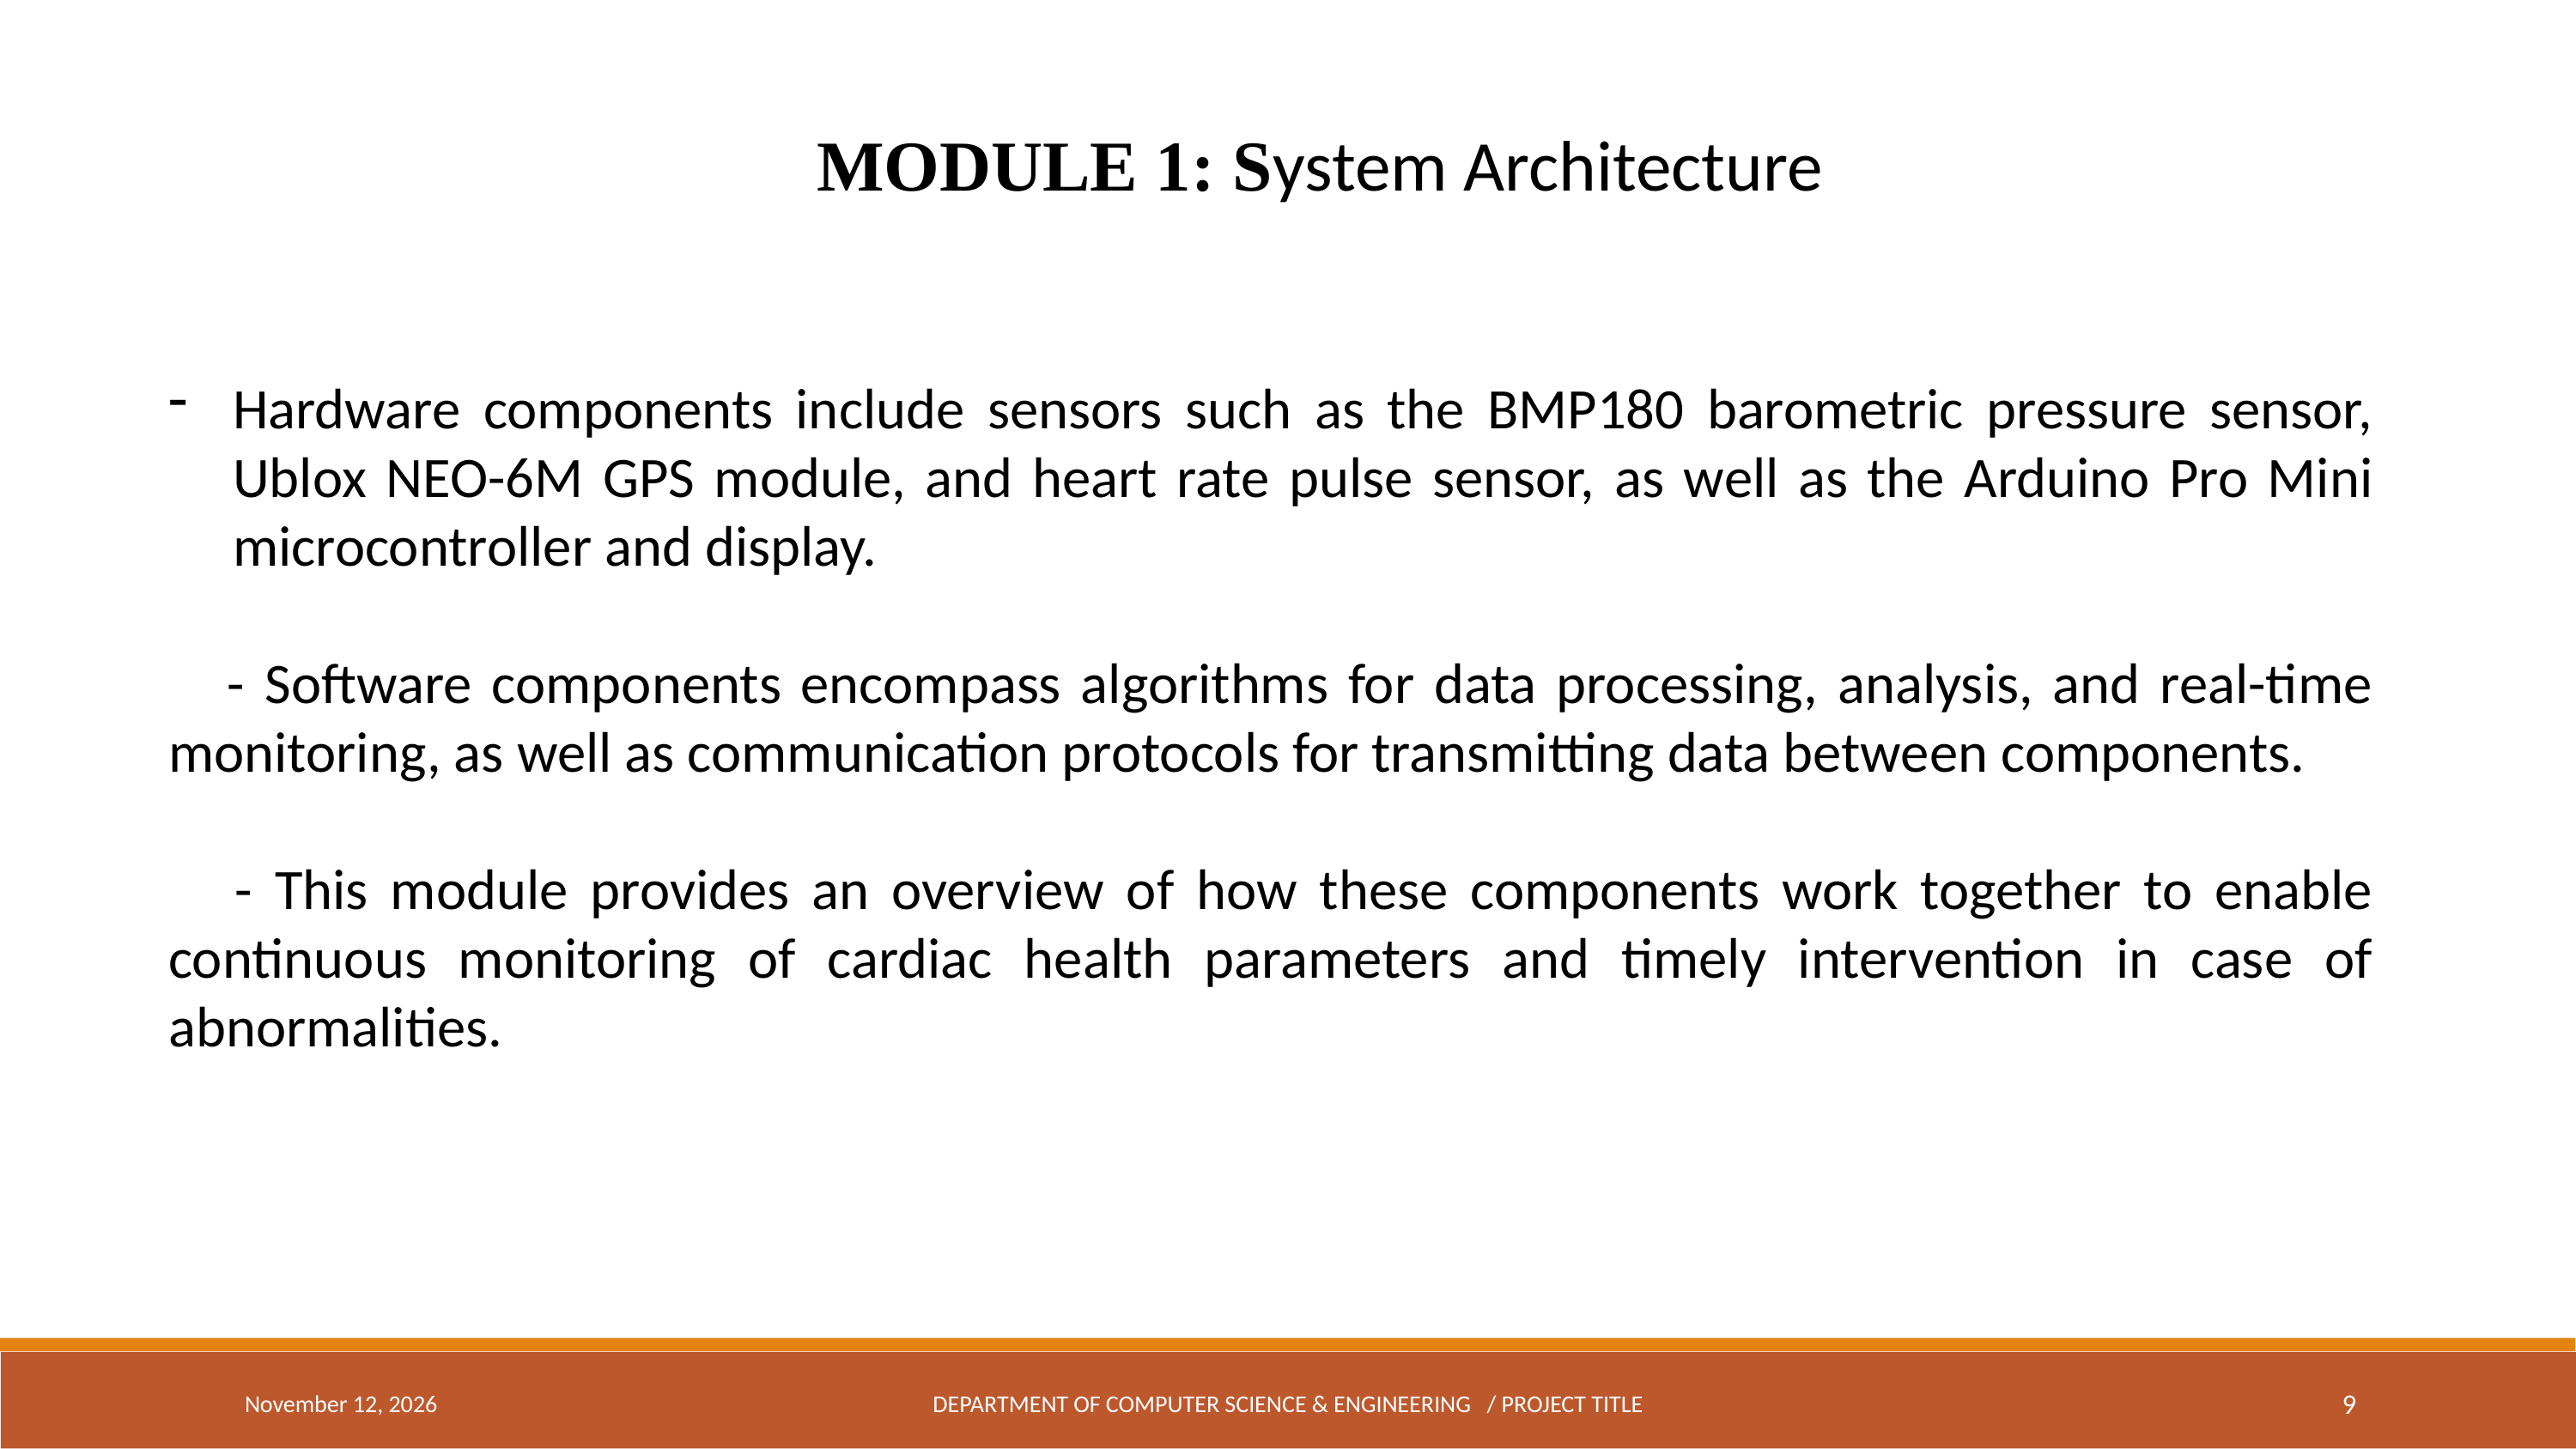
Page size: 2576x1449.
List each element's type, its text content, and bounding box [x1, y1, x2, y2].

text_box Hardware components include sensors such as the BMP180 barometric pressure sensor, Ublox NEO-6M GPS module, and heart rate pulse sensor, as well as the Arduino Pro Mini microcontroller and display. - Software components encompass algorithms for data processing, analysis, and real-time monitoring, as well as communication protocols for transmitting data between components. - This module provides an overview of how these components work together to enable continuous monitoring of cardiac health parameters and timely intervention in case of abnormalities. [155, 365, 2387, 1065]
slide_number 9 [2092, 1364, 2369, 1442]
text_box MODULE 1: System Architecture [91, 112, 2485, 212]
footer DEPARTMENT OF COMPUTER SCIENCE & ENGINEERING / PROJECT TITLE [779, 1364, 1798, 1442]
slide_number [232, 1364, 755, 1442]
